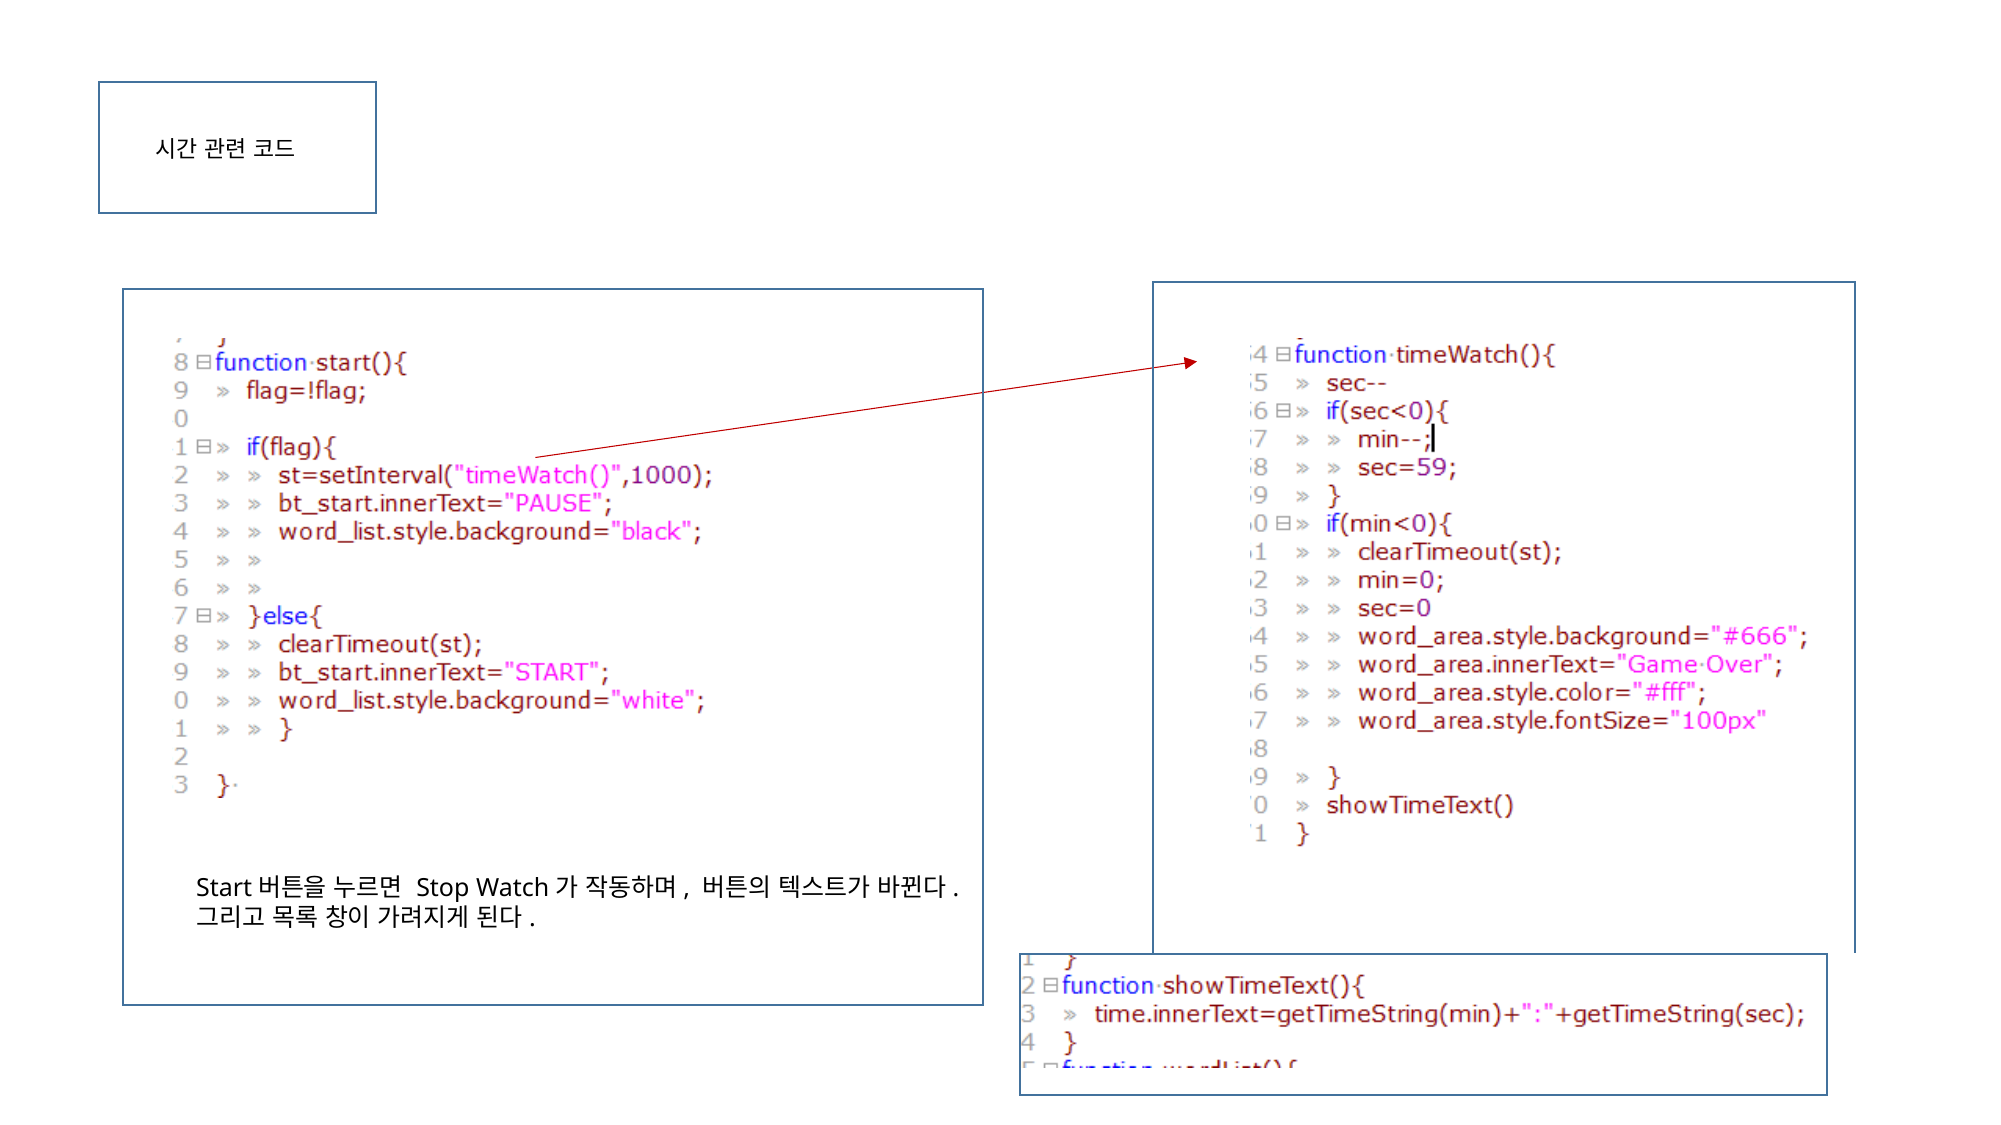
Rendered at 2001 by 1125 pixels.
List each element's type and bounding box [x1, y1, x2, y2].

text_box [122, 288, 984, 1006]
picture [1019, 953, 1869, 1068]
text_box [98, 81, 377, 214]
text_box [535, 361, 1197, 458]
picture [1250, 338, 1869, 851]
text_box [1019, 1068, 1828, 1096]
picture [172, 338, 791, 798]
text_box [1152, 281, 1856, 953]
